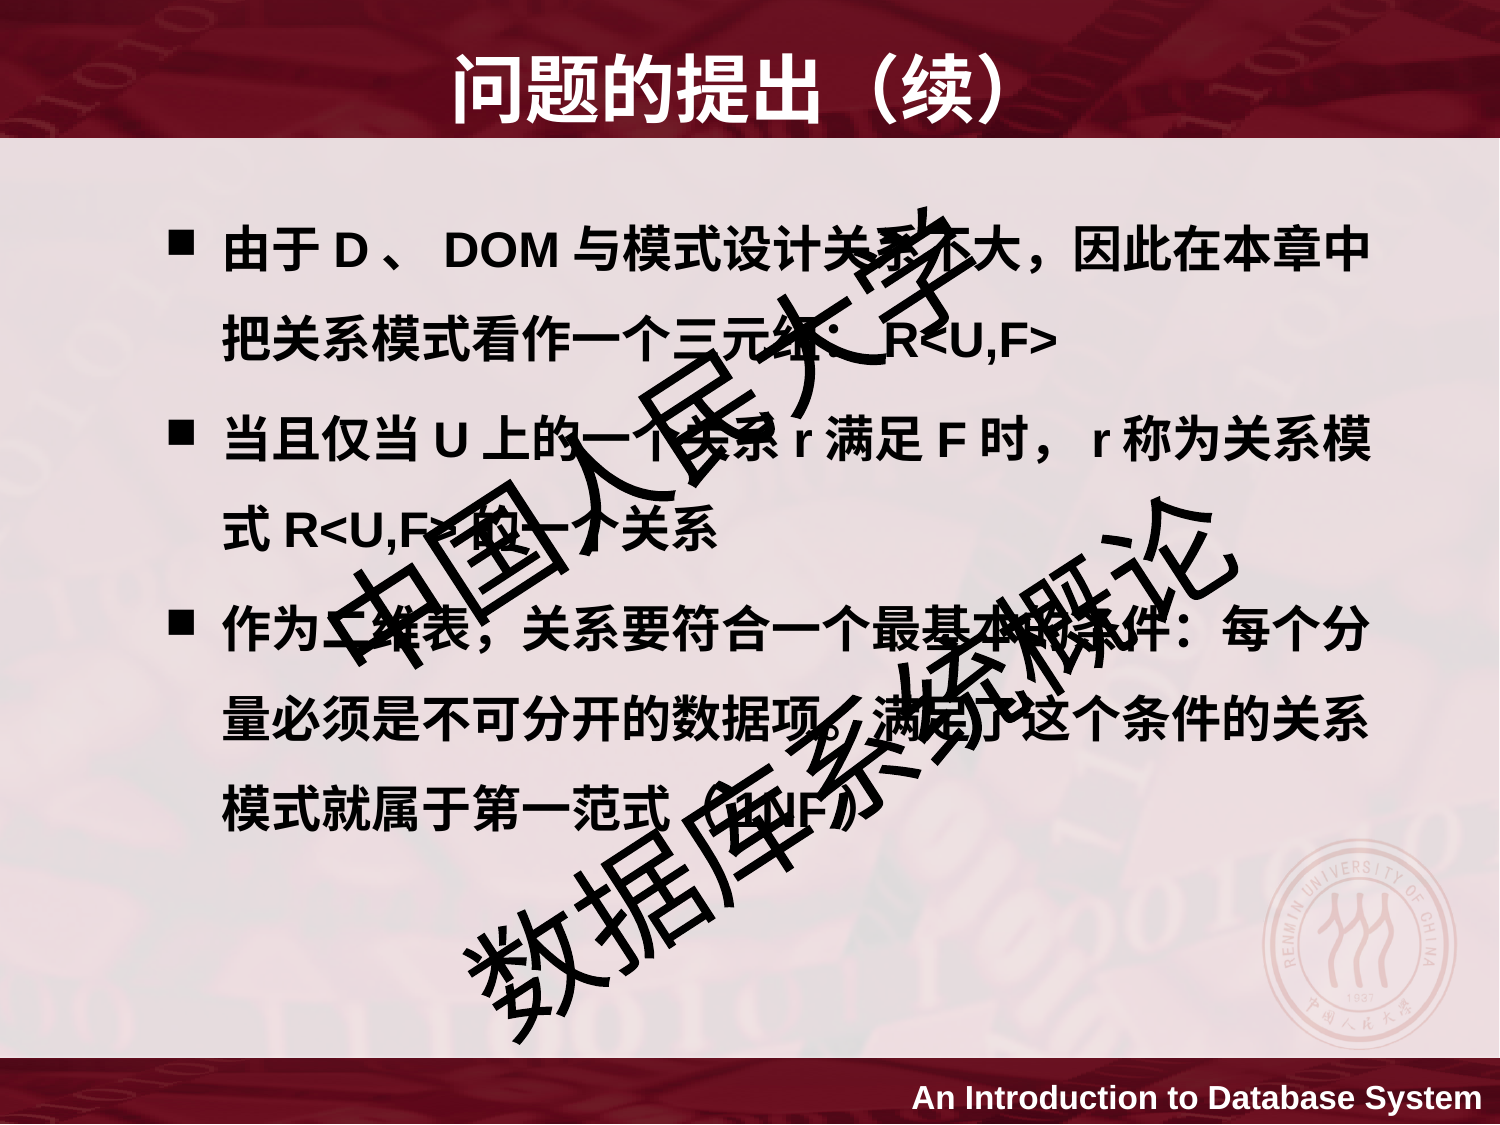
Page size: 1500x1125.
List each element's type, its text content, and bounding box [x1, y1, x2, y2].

title 问题的提出（续） [74, 0, 1426, 179]
list 由于D、DOM与模式设计关系不大，因此在本章中把关系模式看作一个三元组：R<U,F> 当且仅当U上的一个关系r满足F时，r称为关系模式R<U,F>的一个关系 作为二维表，关系要符合一个最基本的条件：每个分量必须是不可分开的数据项。满足了这个条件的关系模式就属于第一范式（1NF） [74, 179, 1426, 1052]
picture [0, 0, 1500, 1125]
